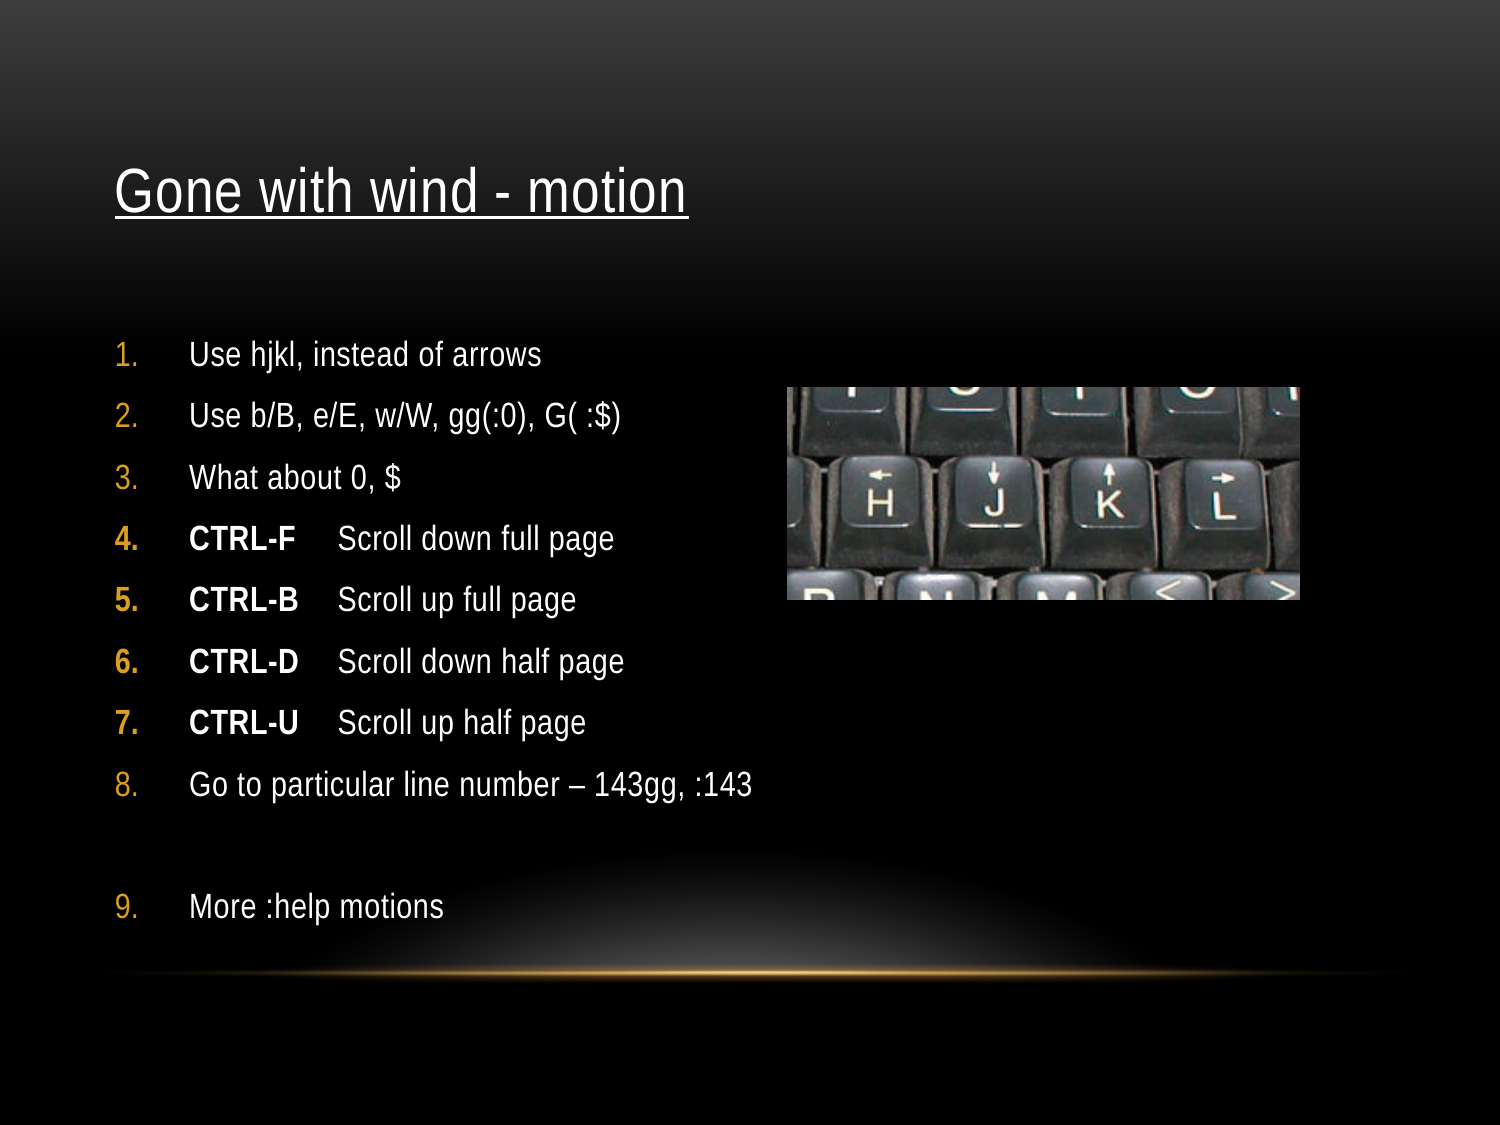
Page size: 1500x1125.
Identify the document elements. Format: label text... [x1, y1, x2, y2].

list Use hjkl, instead of arrows Use b/B, e/E, w/W, gg(:0), G( :$) What about 0, $ CTRL-F Scroll down full page CTRL-B Scroll up full page CTRL-D Scroll down half page CTRL-U Scroll up half page Go to particular line number – 143gg, :143 More :help motions [99, 262, 1400, 938]
title Gone with wind - motion [99, 45, 1400, 233]
picture [0, 0, 1500, 1125]
